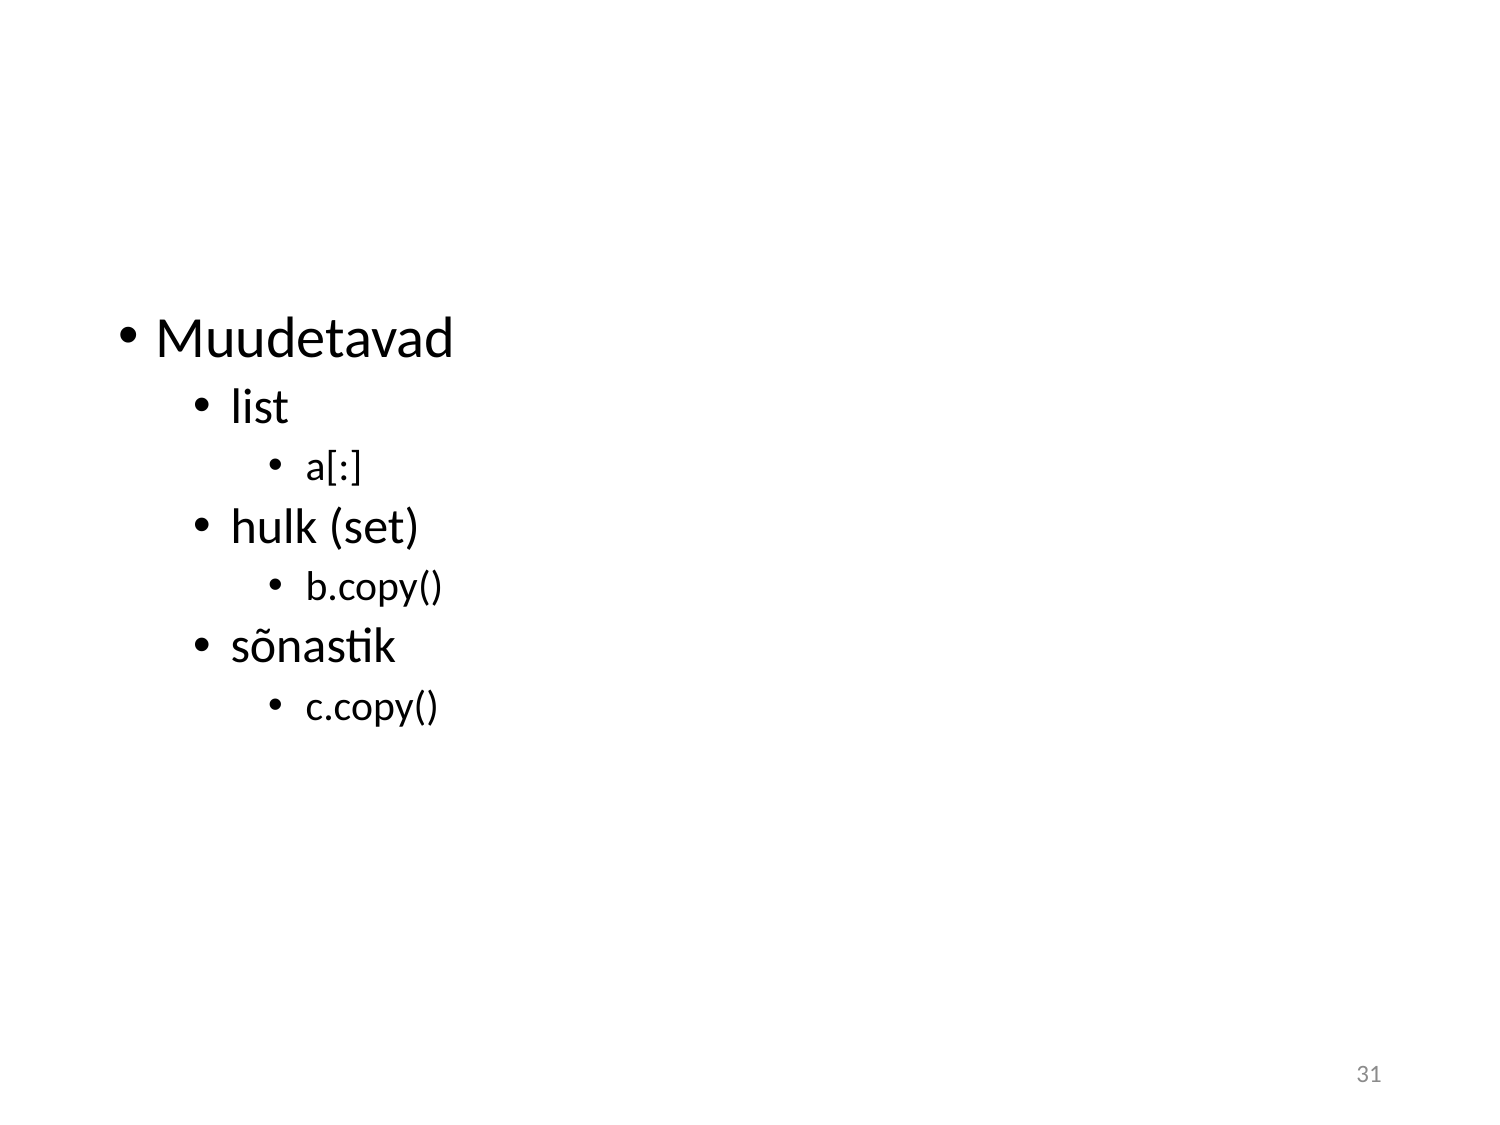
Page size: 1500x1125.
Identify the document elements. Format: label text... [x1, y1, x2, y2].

list Muudetavad list a[:] hulk (set) b.copy() sõnastik c.copy() [103, 299, 1397, 1014]
slide_number 31 [1059, 1042, 1397, 1103]
